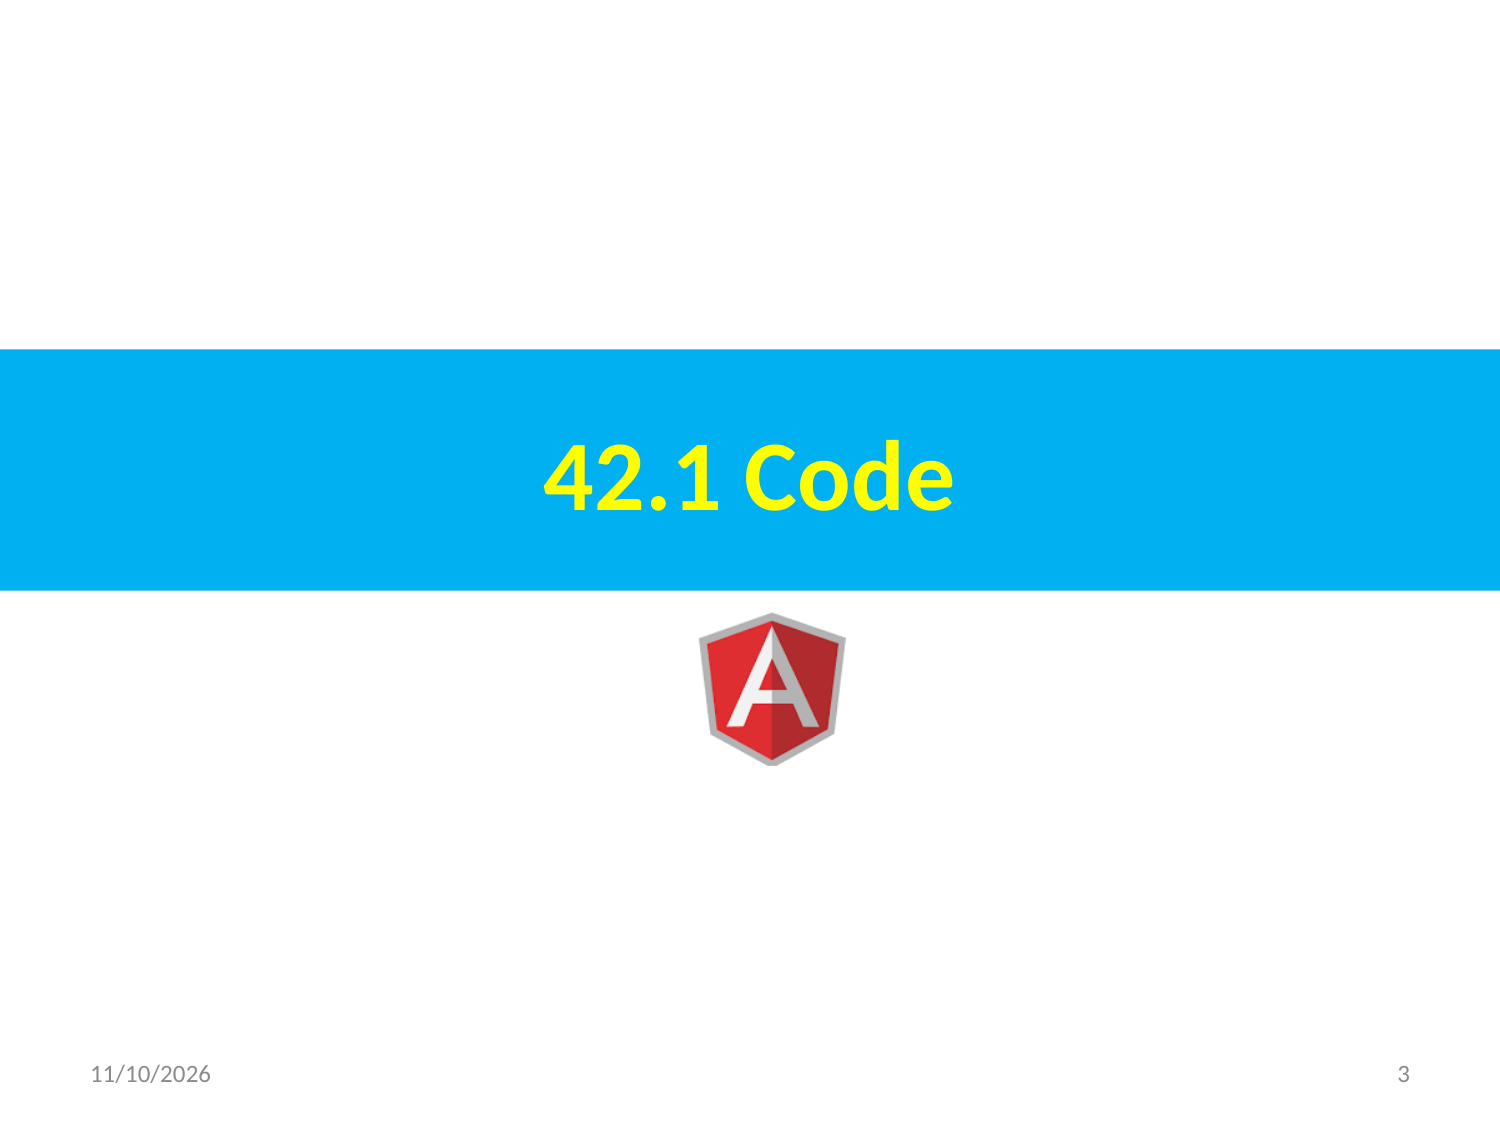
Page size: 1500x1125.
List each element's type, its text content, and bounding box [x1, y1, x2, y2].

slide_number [75, 1042, 425, 1103]
slide_number 3 [1074, 1042, 1425, 1103]
title 42.1 Code [0, 349, 1500, 591]
picture [694, 609, 846, 771]
